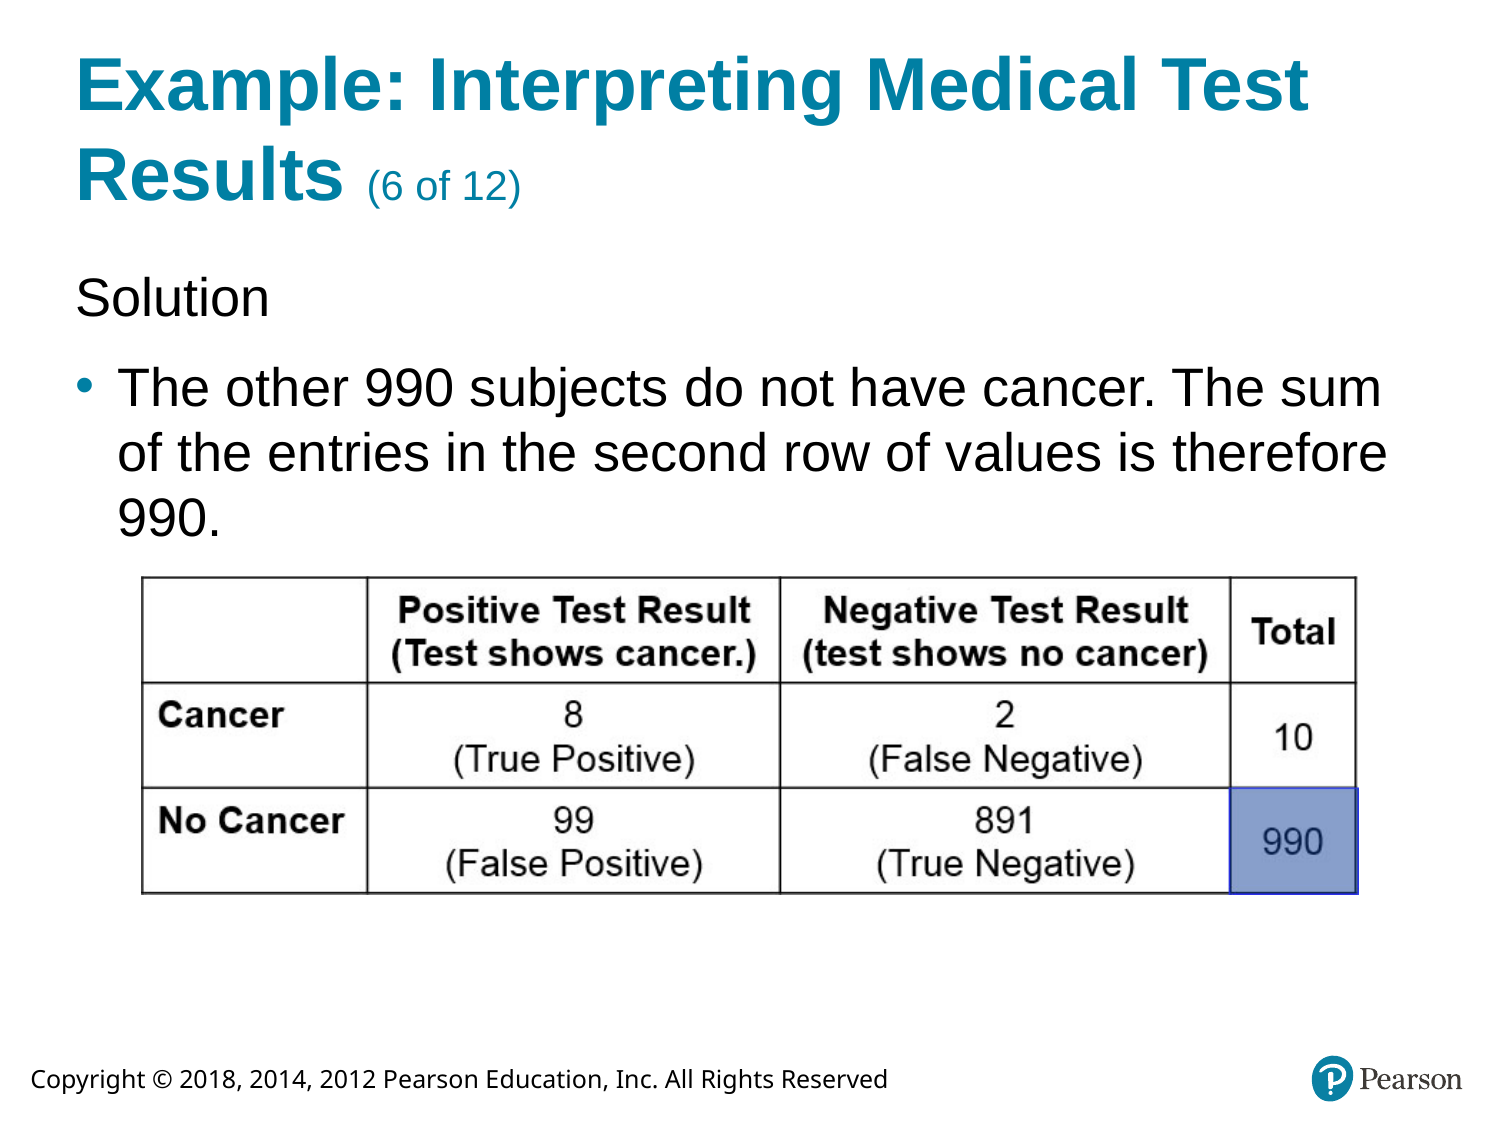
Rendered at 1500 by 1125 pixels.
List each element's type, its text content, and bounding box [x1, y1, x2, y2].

picture [141, 575, 1359, 895]
title Example: Interpreting Medical Test Results (6 of 12) [75, 35, 1425, 216]
list Solution The other 990 subjects do not have cancer. The sum of the entries in the second row of values is therefore 990. [75, 262, 1425, 538]
